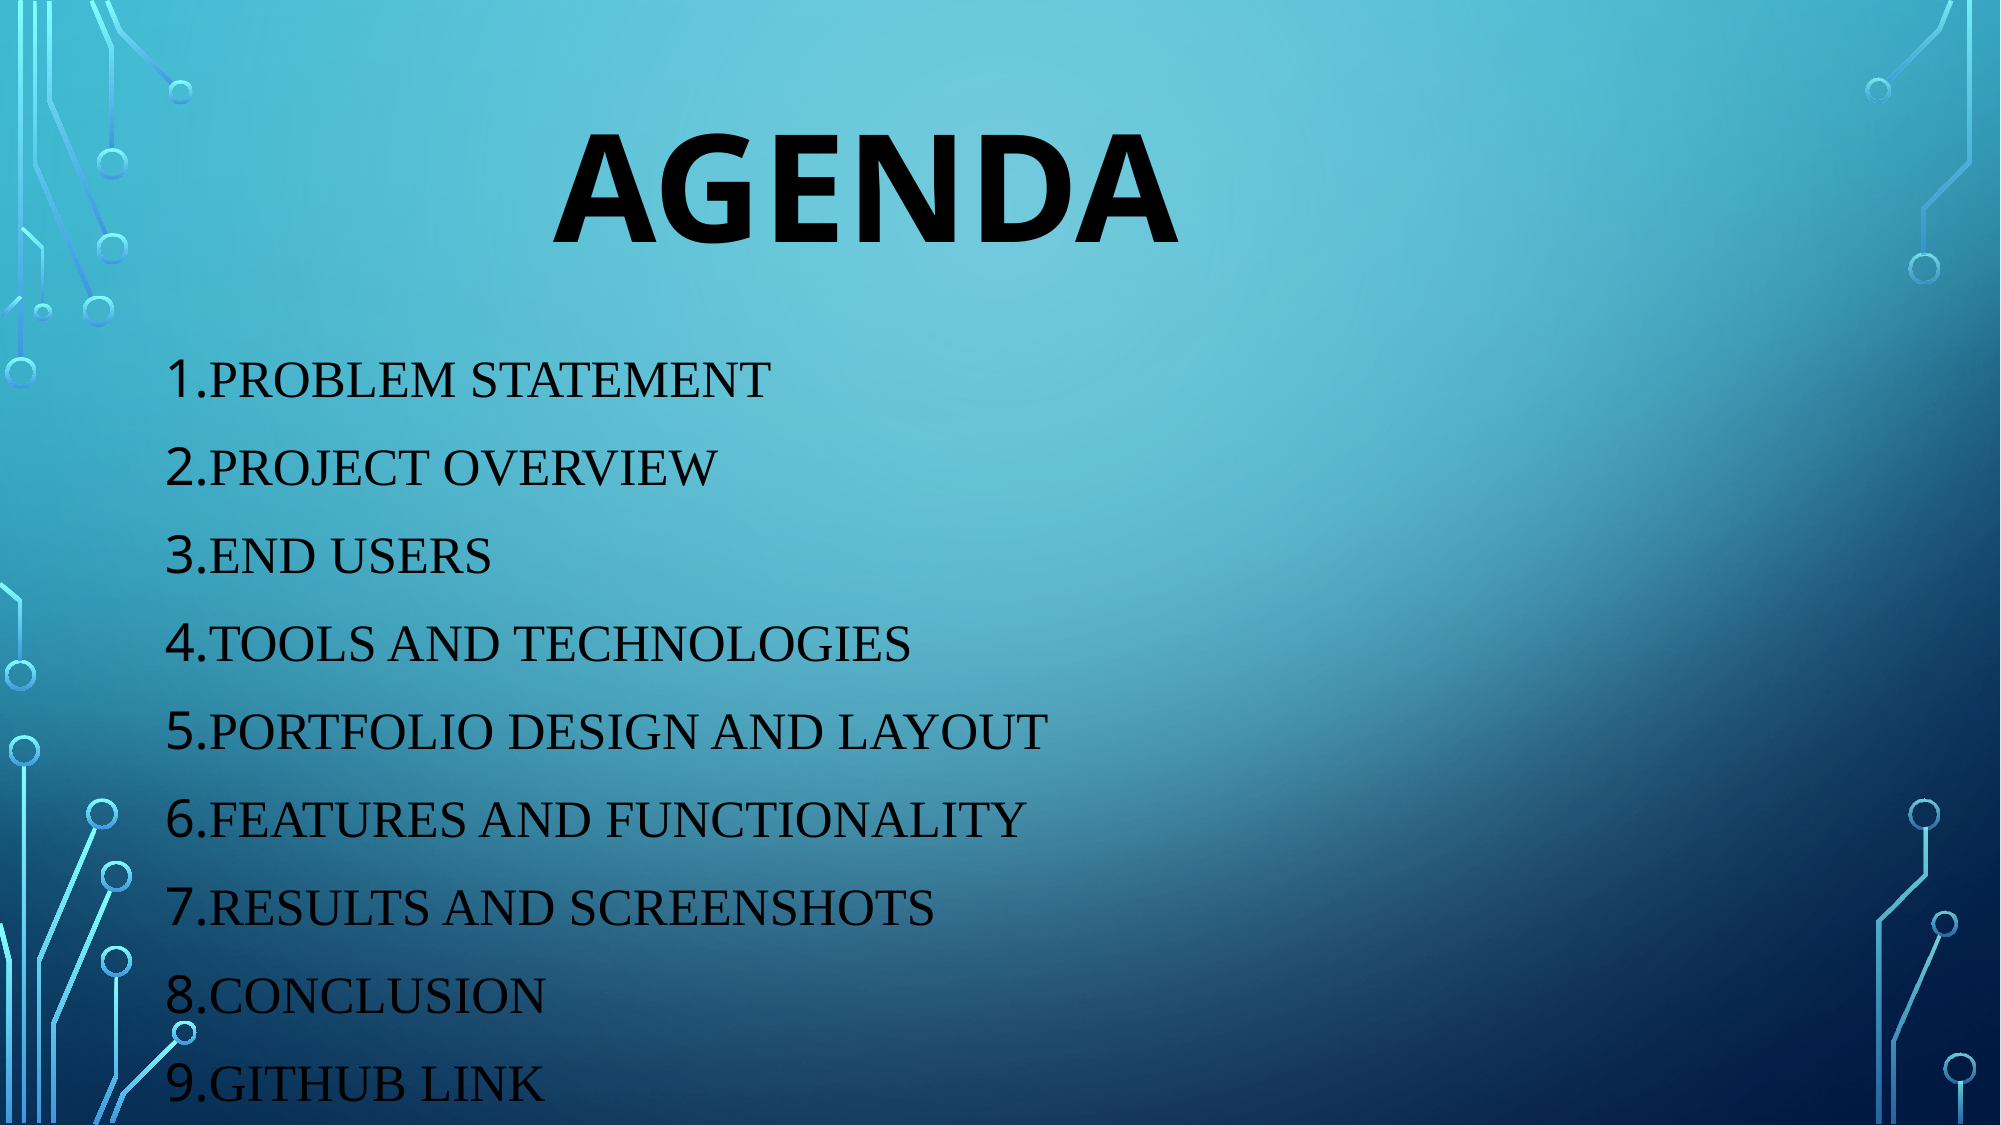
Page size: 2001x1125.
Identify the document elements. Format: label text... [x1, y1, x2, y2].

title AGENDA [538, 62, 2000, 325]
text_box 1.Problem Statement 2.Project Overview 3.End Users 4.Tools and Technologies 5.Portfolio design and Layout 6.Features and Functionality 7.Results and Screenshots 8.Conclusion 9.Github Link [149, 324, 1850, 1125]
